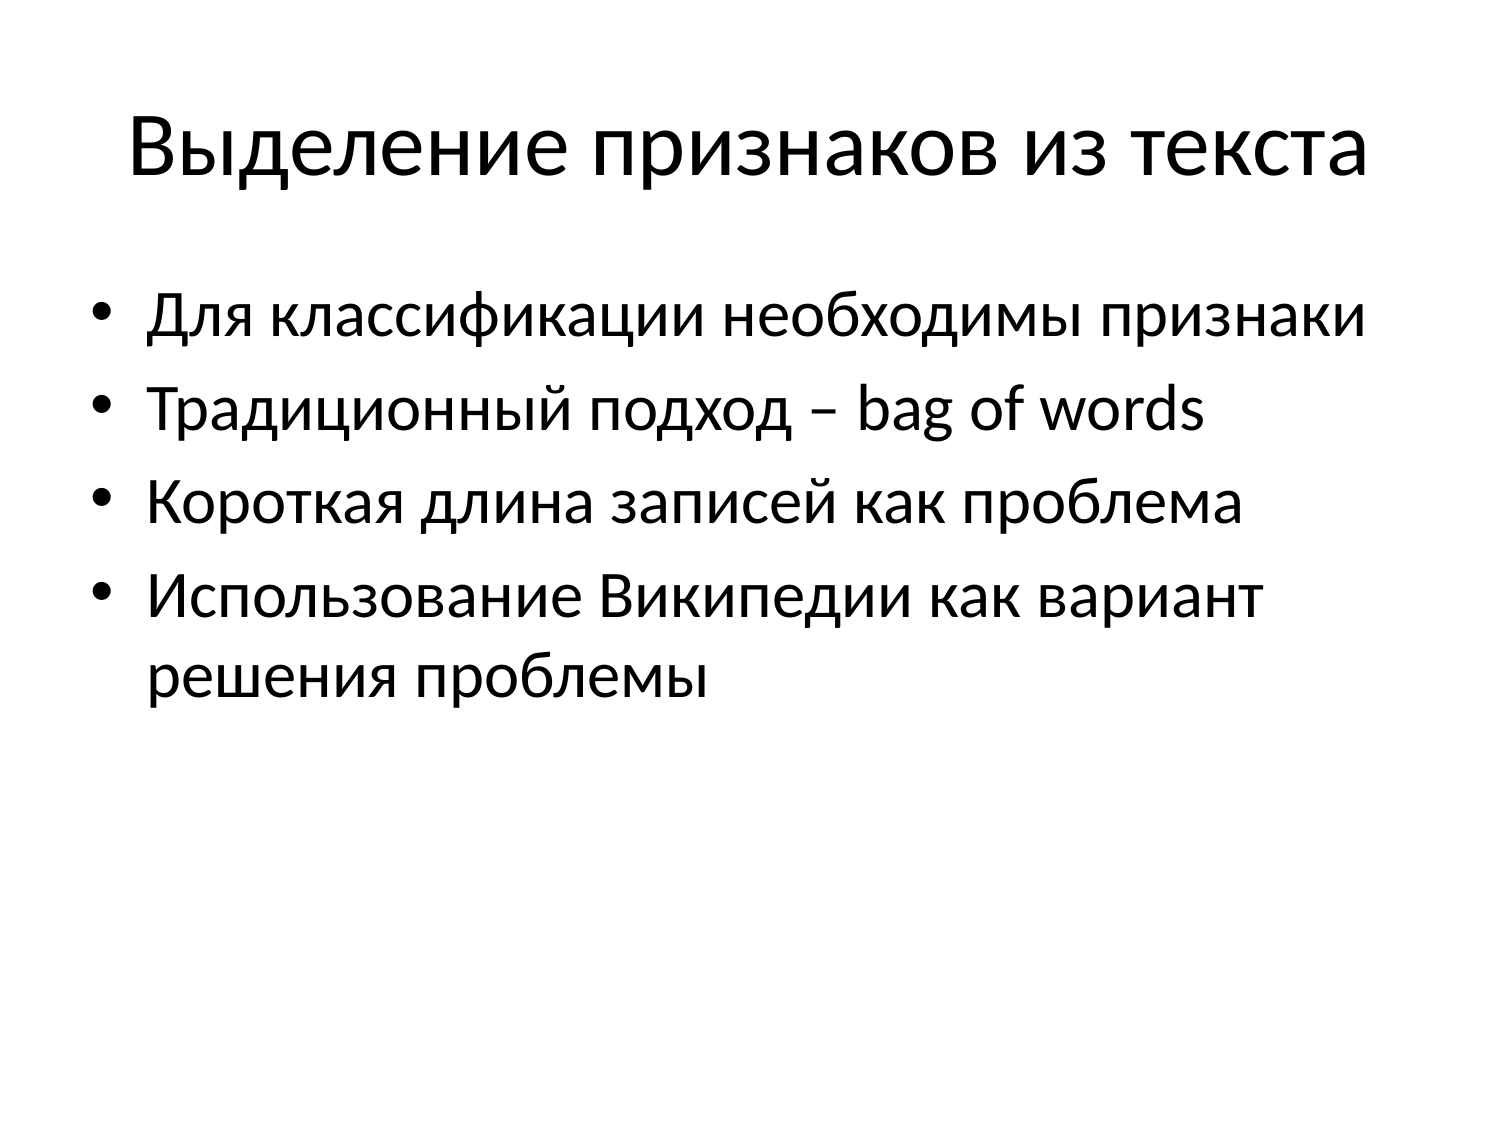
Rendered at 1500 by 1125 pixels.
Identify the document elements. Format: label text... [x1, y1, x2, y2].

title Выделение признаков из текста [75, 45, 1425, 233]
list Для классификации необходимы признаки Традиционный подход – bag of words Короткая длина записей как проблема Использование Википедии как вариант решения проблемы [75, 262, 1425, 1005]
